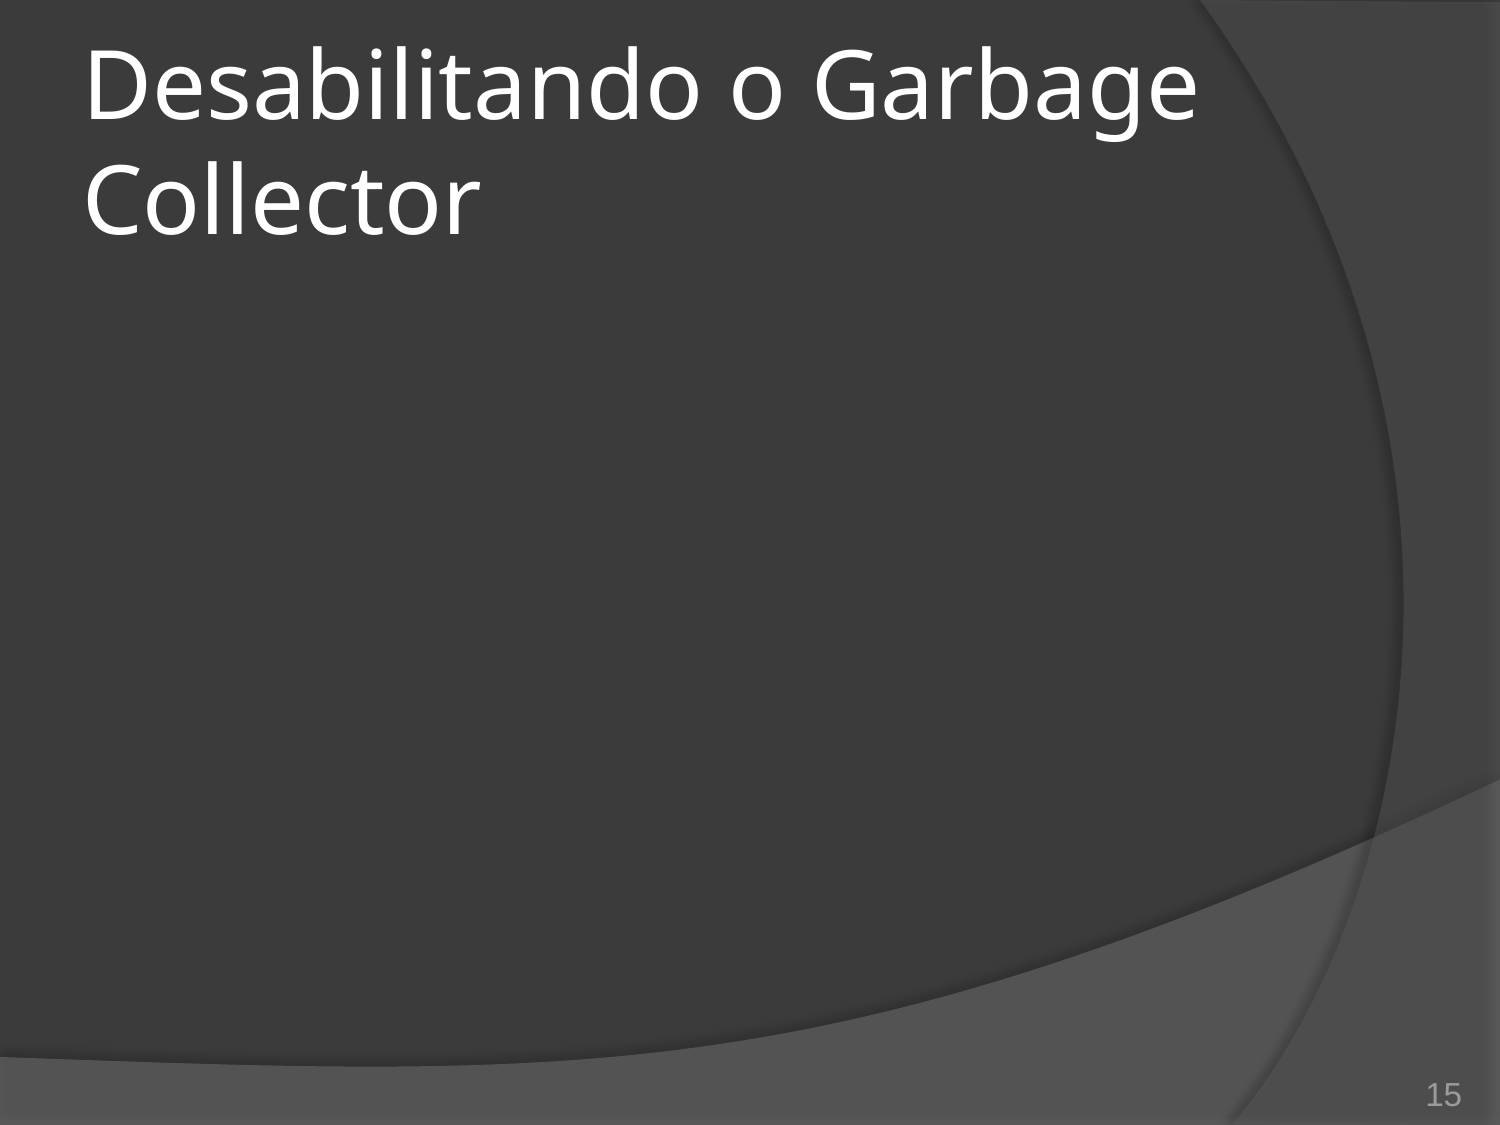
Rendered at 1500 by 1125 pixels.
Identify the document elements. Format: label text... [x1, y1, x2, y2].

title Desabilitando o Garbage Collector [74, 44, 1301, 233]
slide_number 15 [1337, 1053, 1463, 1114]
